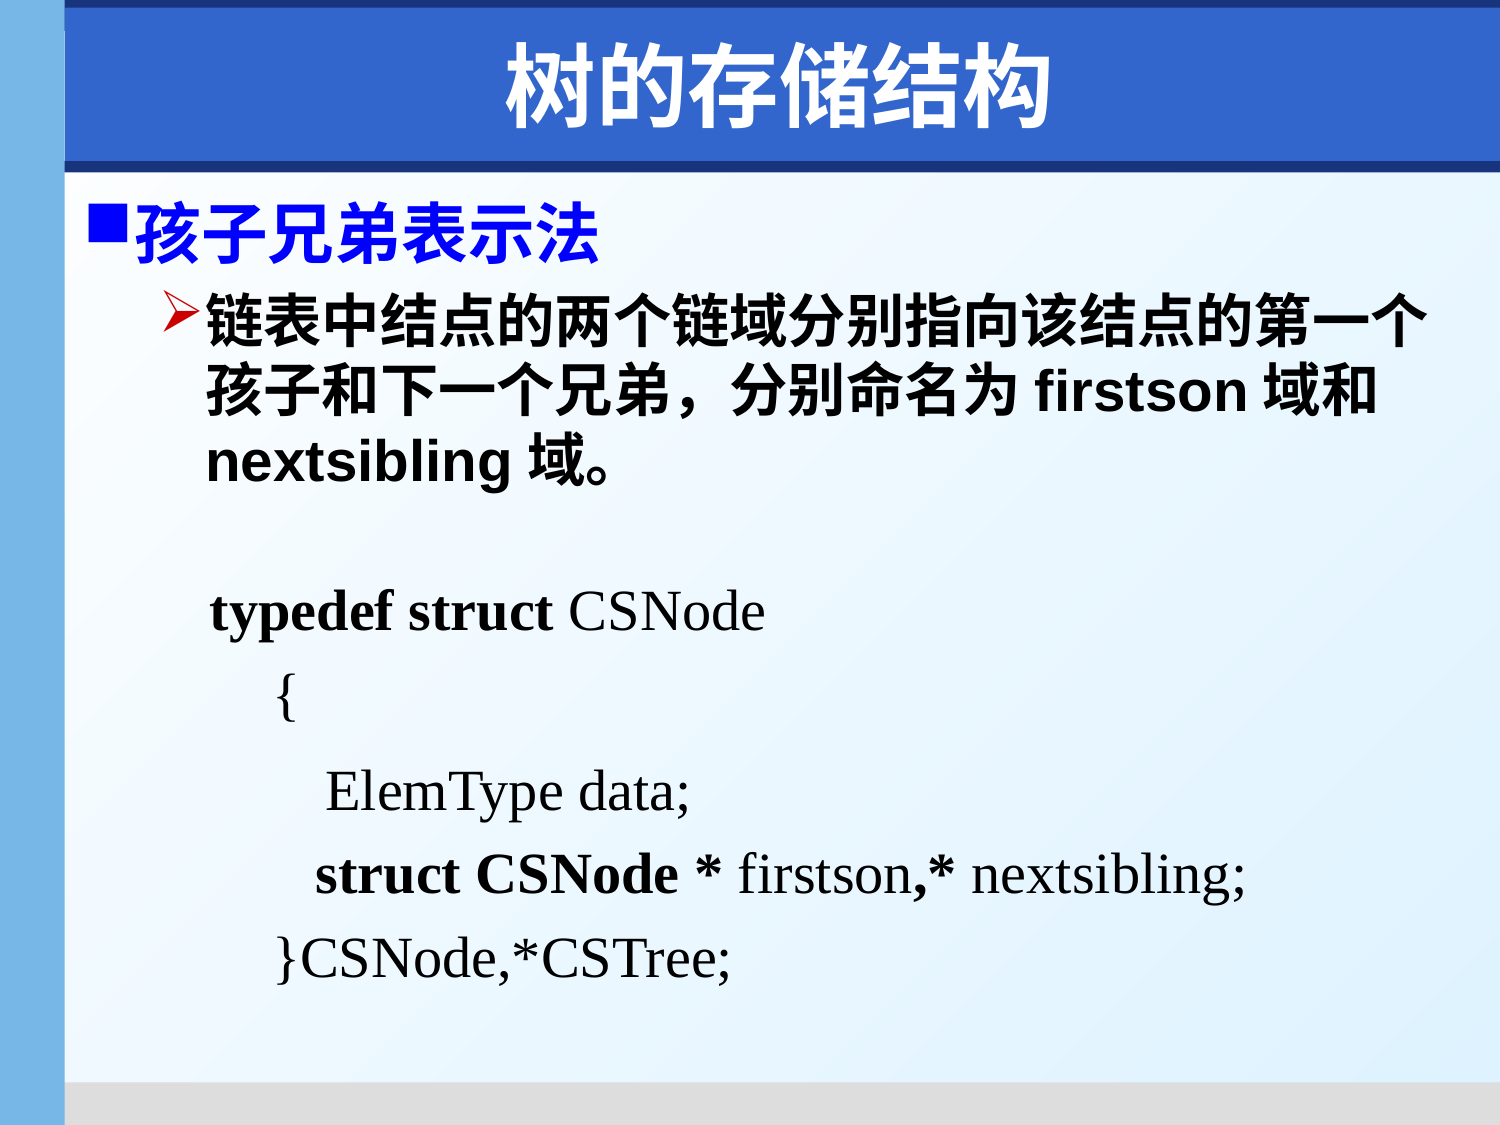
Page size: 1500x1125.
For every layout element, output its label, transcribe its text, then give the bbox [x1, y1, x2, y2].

text_box typedef struct CSNode { ElemType data; struct CSNode * firstson,* nextsibling; }CSNode,*CSTree; [194, 550, 1329, 997]
list 孩子兄弟表示法 链表中结点的两个链域分别指向该结点的第一个孩子和下一个兄弟，分别命名为firstson域和nextsibling域。 [68, 184, 1475, 1071]
title 树的存储结构 [88, 19, 1471, 149]
